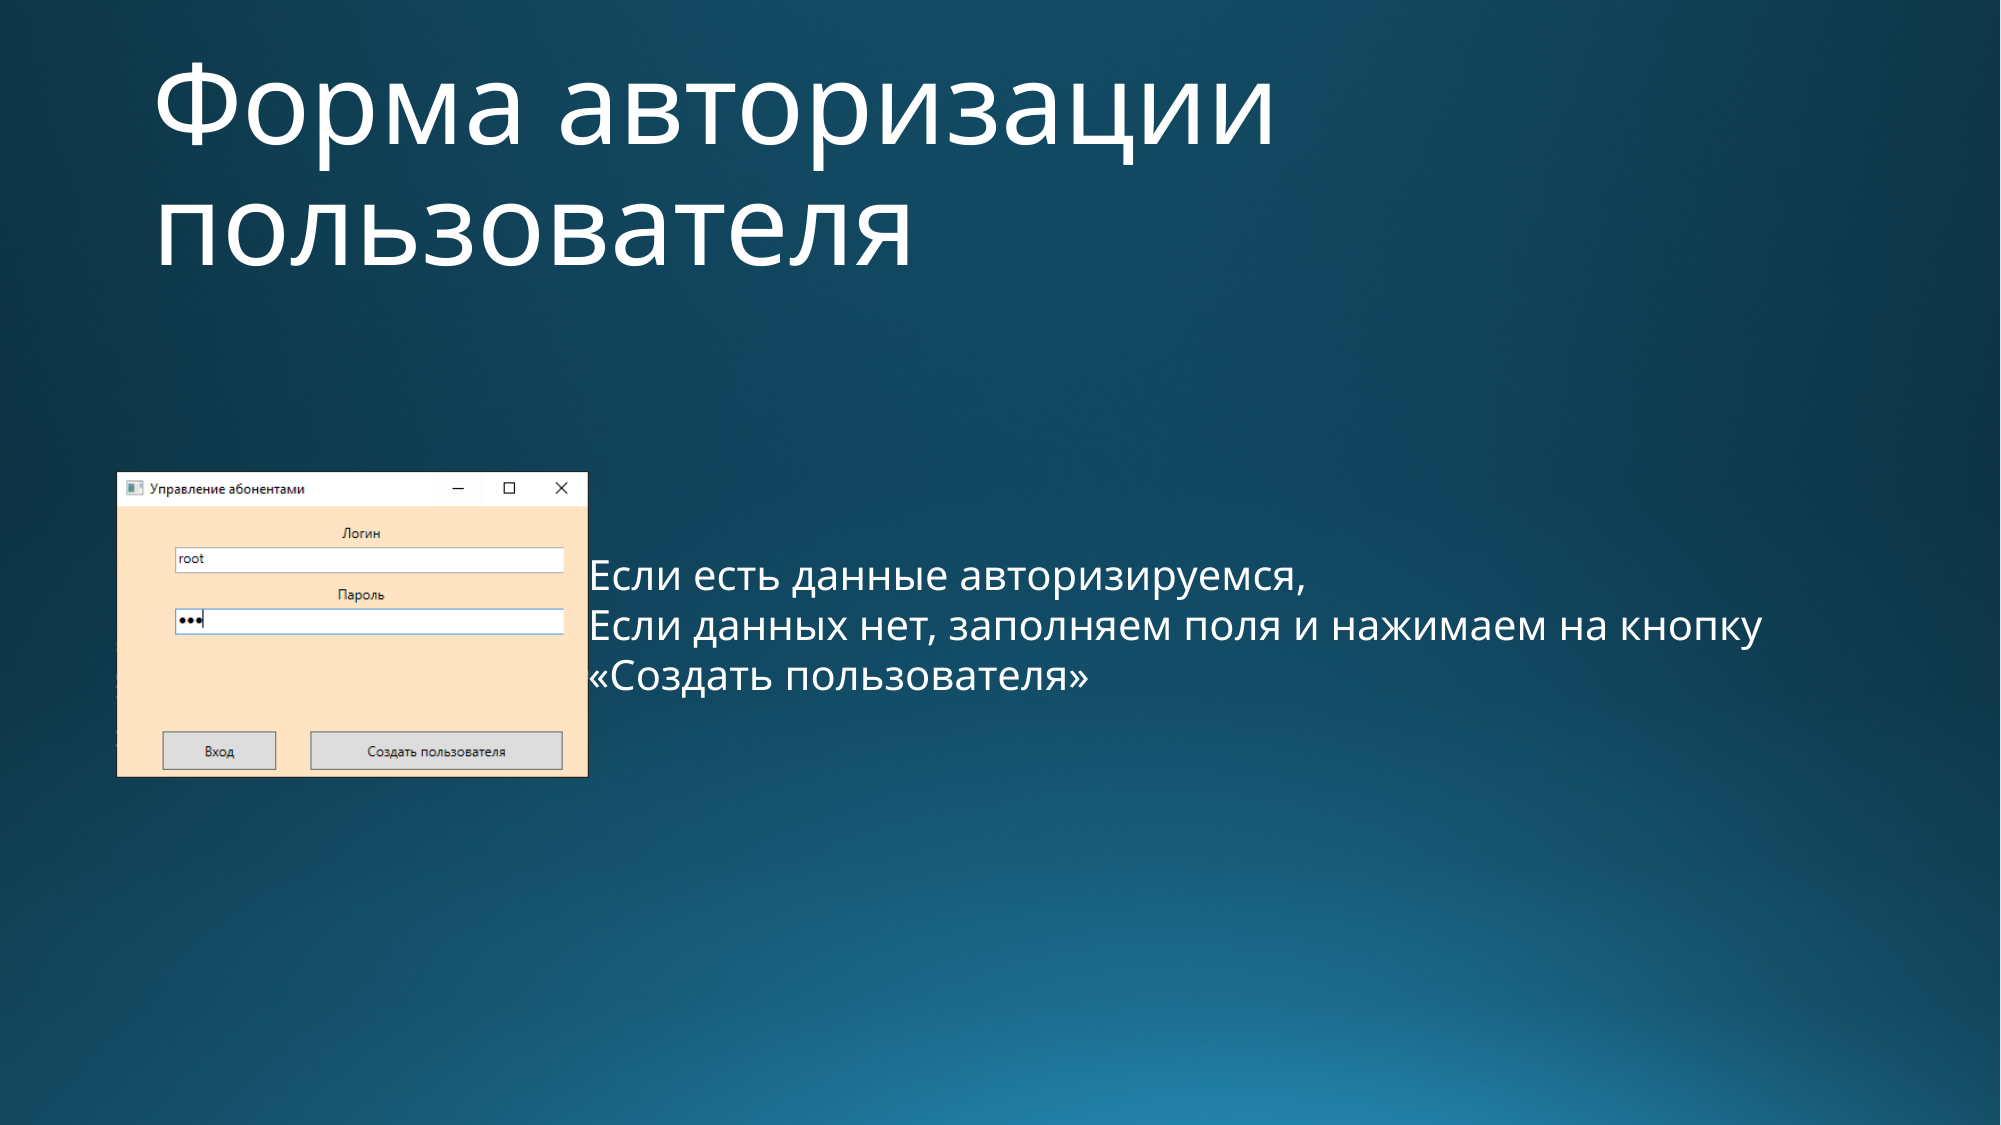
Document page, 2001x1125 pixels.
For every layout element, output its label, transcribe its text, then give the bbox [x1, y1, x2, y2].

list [116, 471, 589, 778]
title Форма авторизации пользователя [137, 59, 1863, 278]
picture [0, 0, 2001, 1125]
text_box Если есть данные авторизируемся, Если данных нет, заполняем поля и нажимаем на кнопку «Создать пользователя» [589, 541, 1778, 707]
